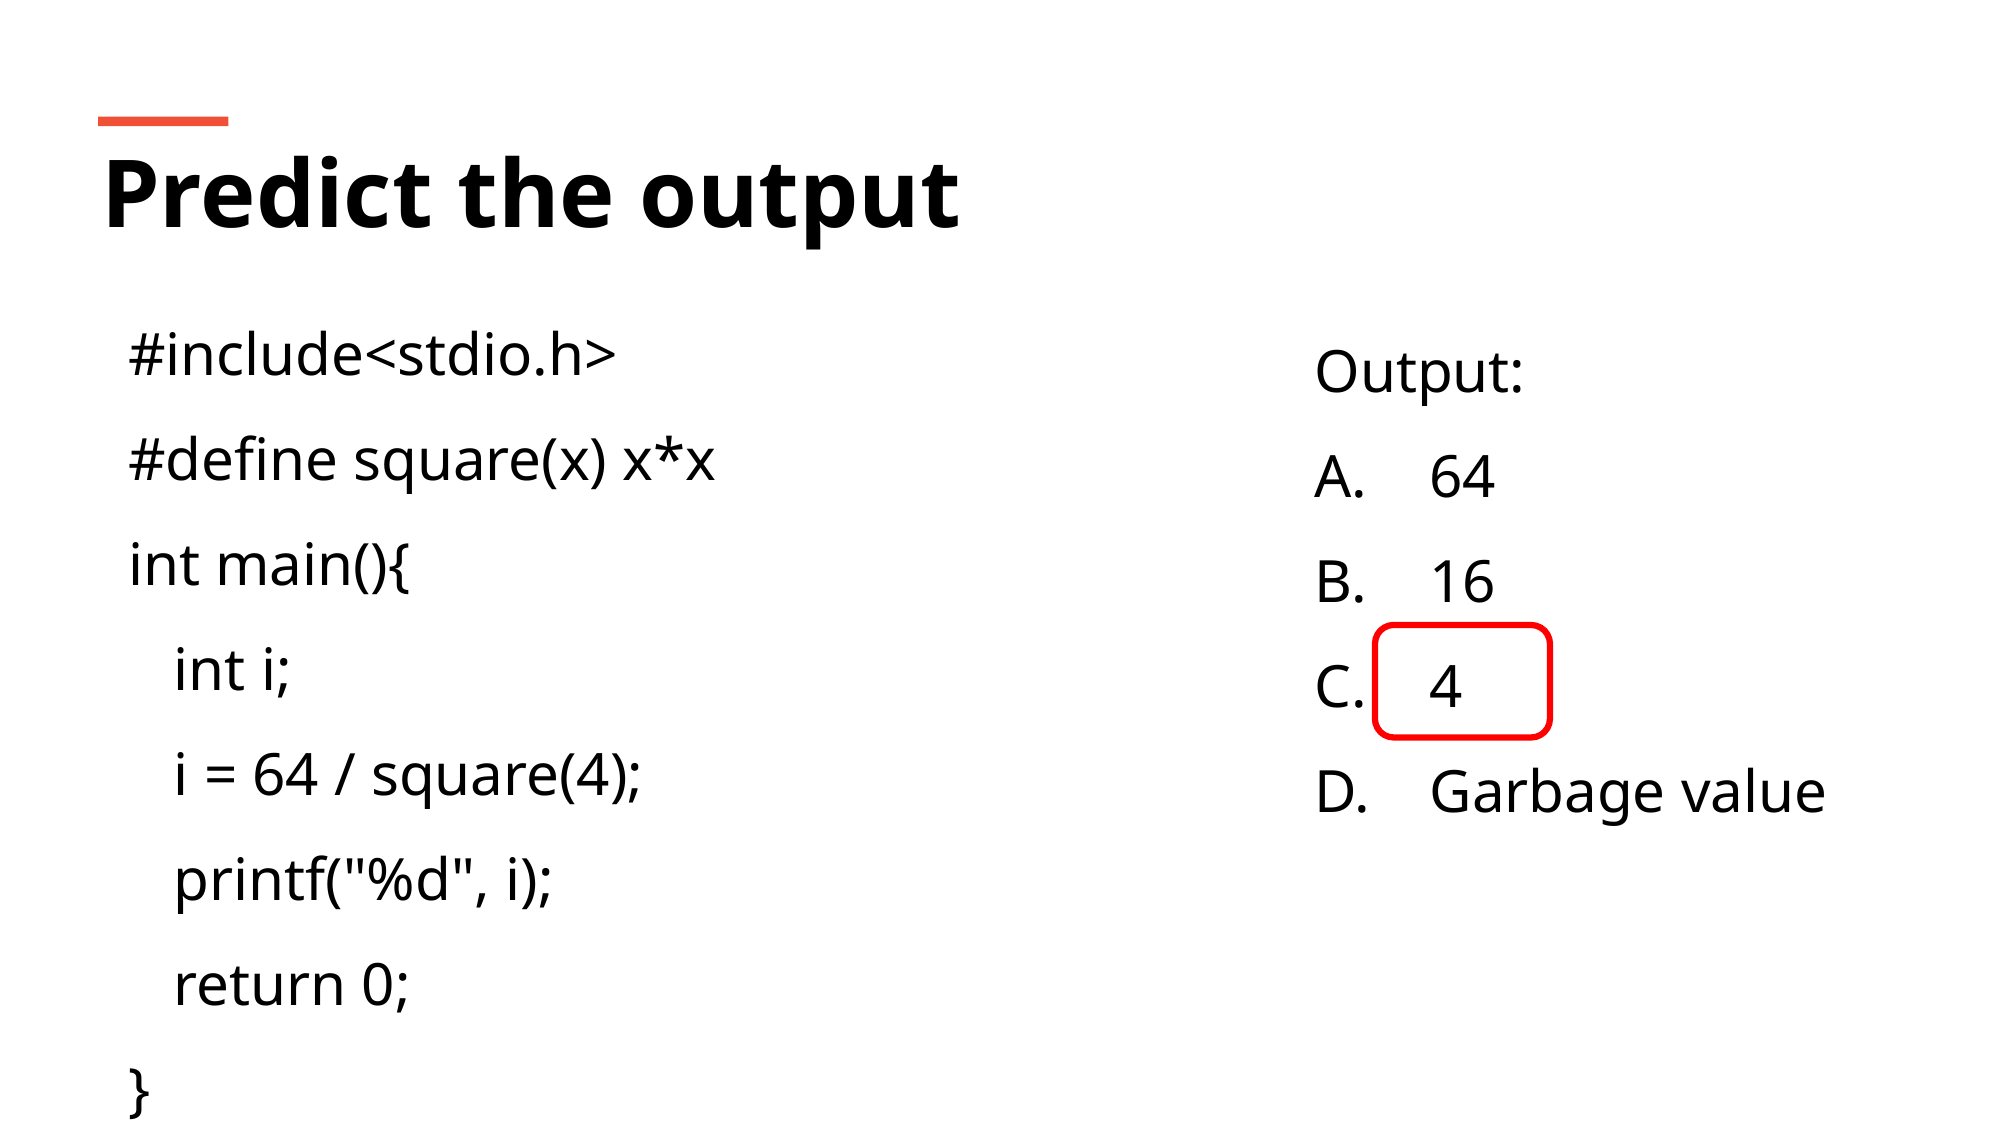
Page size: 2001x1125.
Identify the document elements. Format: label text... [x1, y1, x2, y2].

text_box #include<stdio.h> #define square(x) x*x int main(){ int i; i = 64 / square(4); printf("%d", i); return 0; } [113, 275, 1850, 1125]
text_box [1372, 622, 1553, 740]
text_box [96, 115, 231, 128]
text_box Predict the output [86, 126, 1914, 254]
text_box Output: 64 16 4 Garbage value [1299, 292, 1913, 832]
